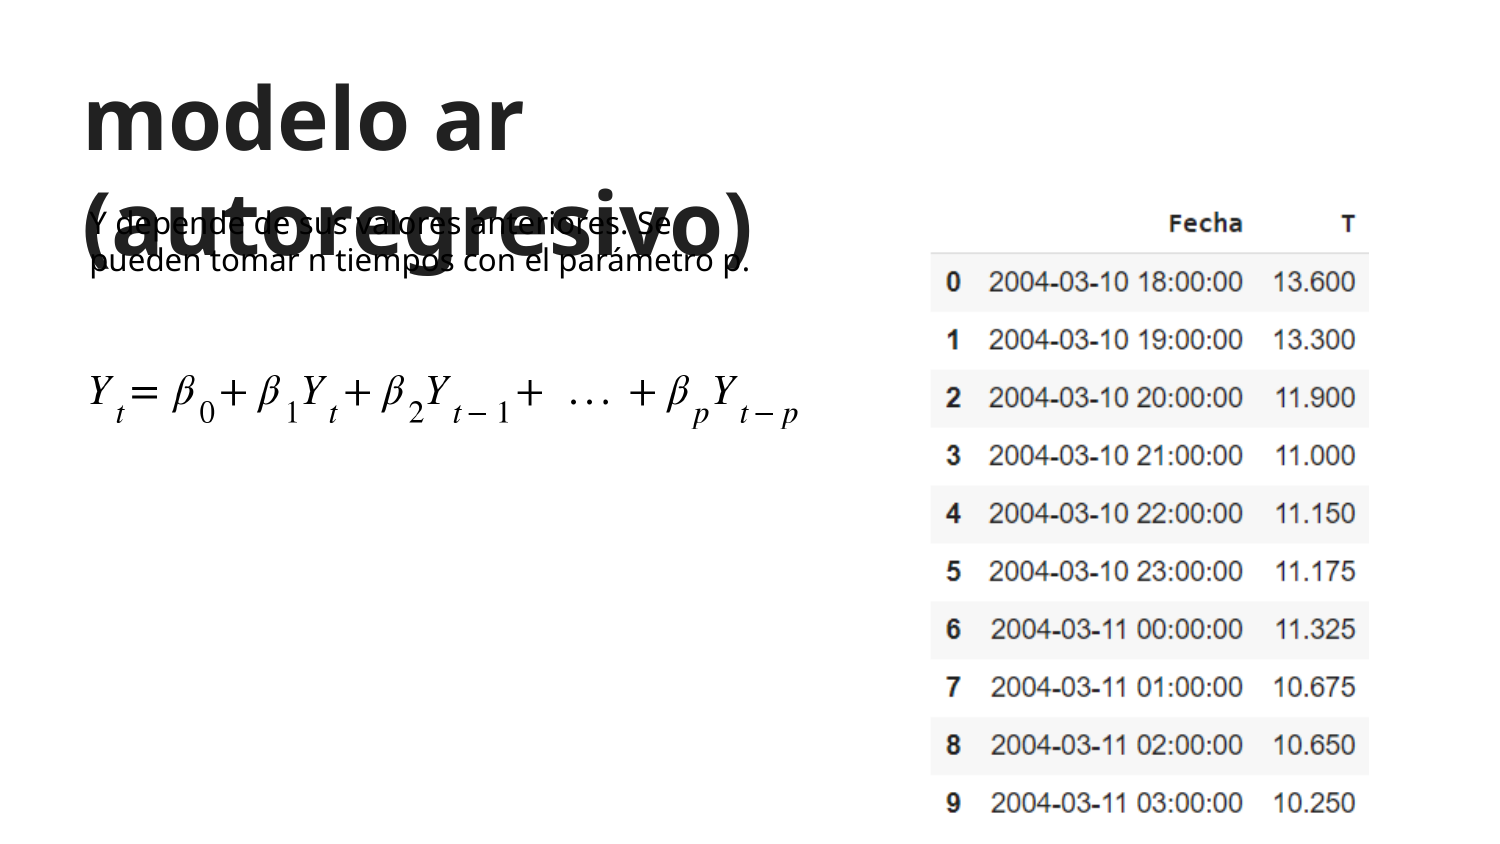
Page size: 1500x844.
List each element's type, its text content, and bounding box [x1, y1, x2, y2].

title modelo ar (autoregresivo) [67, 48, 857, 180]
picture [87, 375, 801, 429]
picture [928, 201, 1370, 827]
text_box Y depende de sus valores anteriores. Se pueden tomar n tiempos con el parámetro p. [74, 188, 769, 293]
